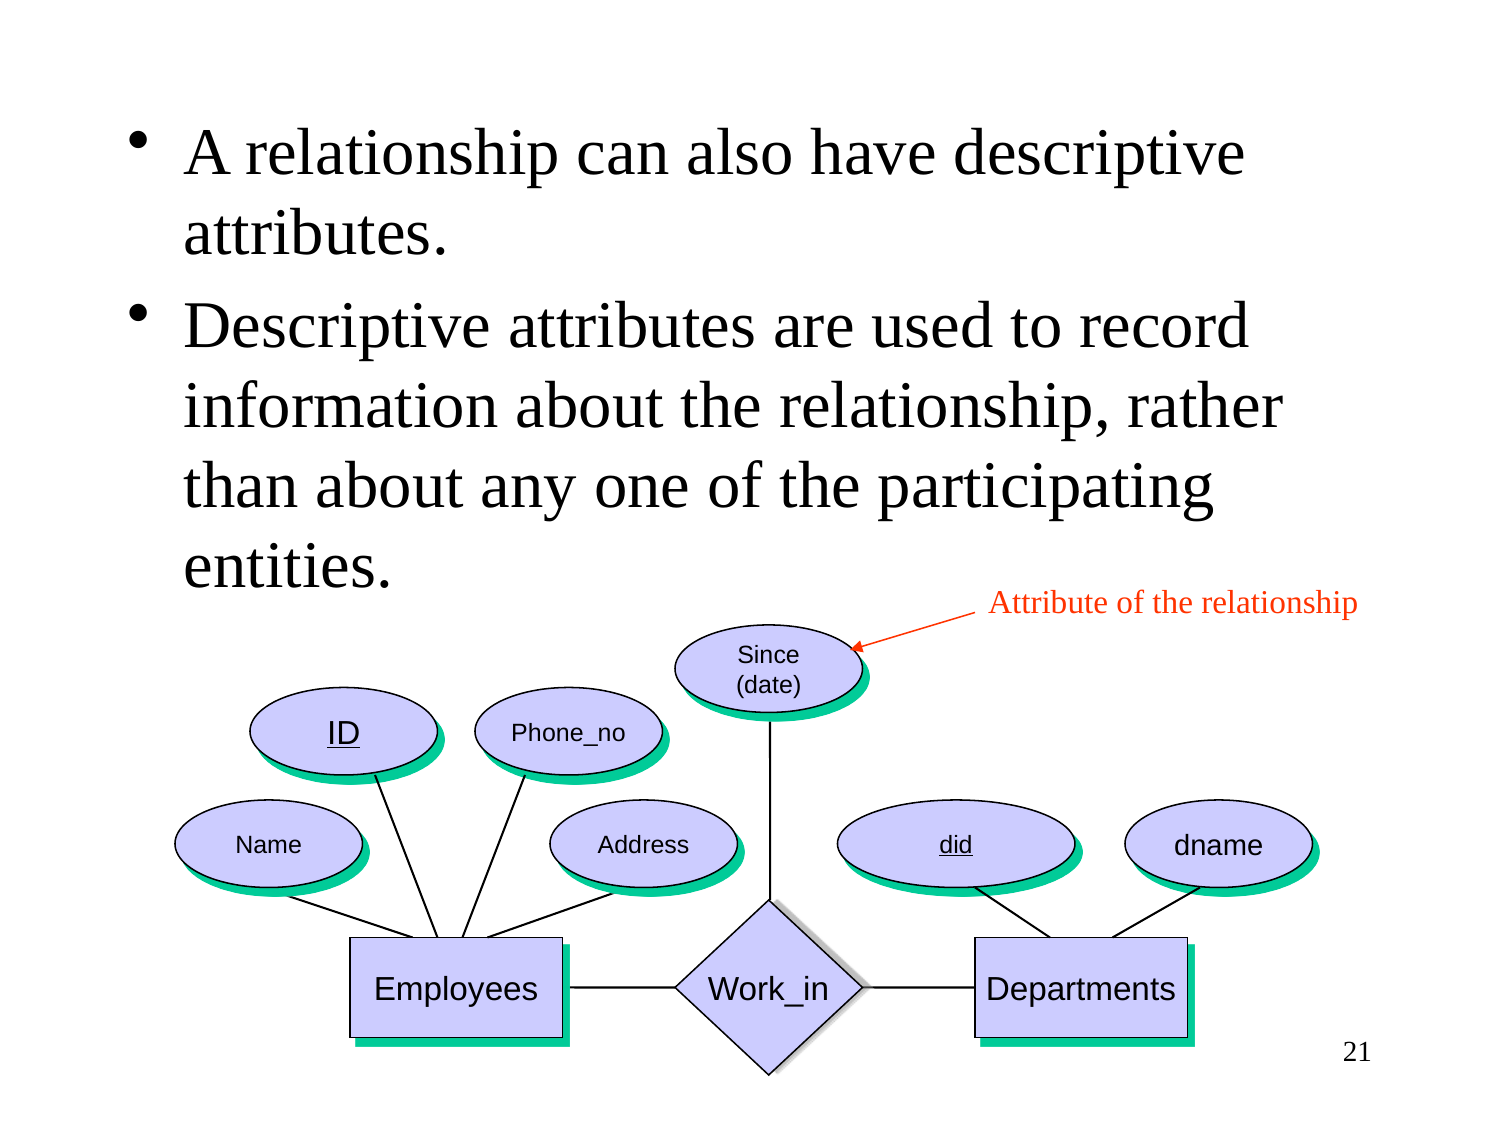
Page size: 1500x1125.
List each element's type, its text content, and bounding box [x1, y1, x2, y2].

text_box Since (date) [675, 624, 863, 713]
text_box Departments [974, 937, 1188, 1038]
list A relationship can also have descriptive attributes. Descriptive attributes are used to record information about the relationship, rather than about any one of the participating entities. [112, 99, 1388, 1000]
text_box Address [549, 799, 738, 888]
text_box Employees [349, 937, 563, 1038]
text_box Phone_no [474, 687, 663, 775]
text_box Work_in [675, 900, 863, 1075]
text_box dname [1125, 799, 1313, 888]
slide_number 21 [1074, 1024, 1388, 1101]
text_box did [837, 799, 1075, 888]
text_box ID [249, 687, 438, 775]
text_box [849, 612, 973, 653]
text_box Attribute of the relationship [973, 572, 1375, 628]
text_box Name [174, 799, 363, 888]
